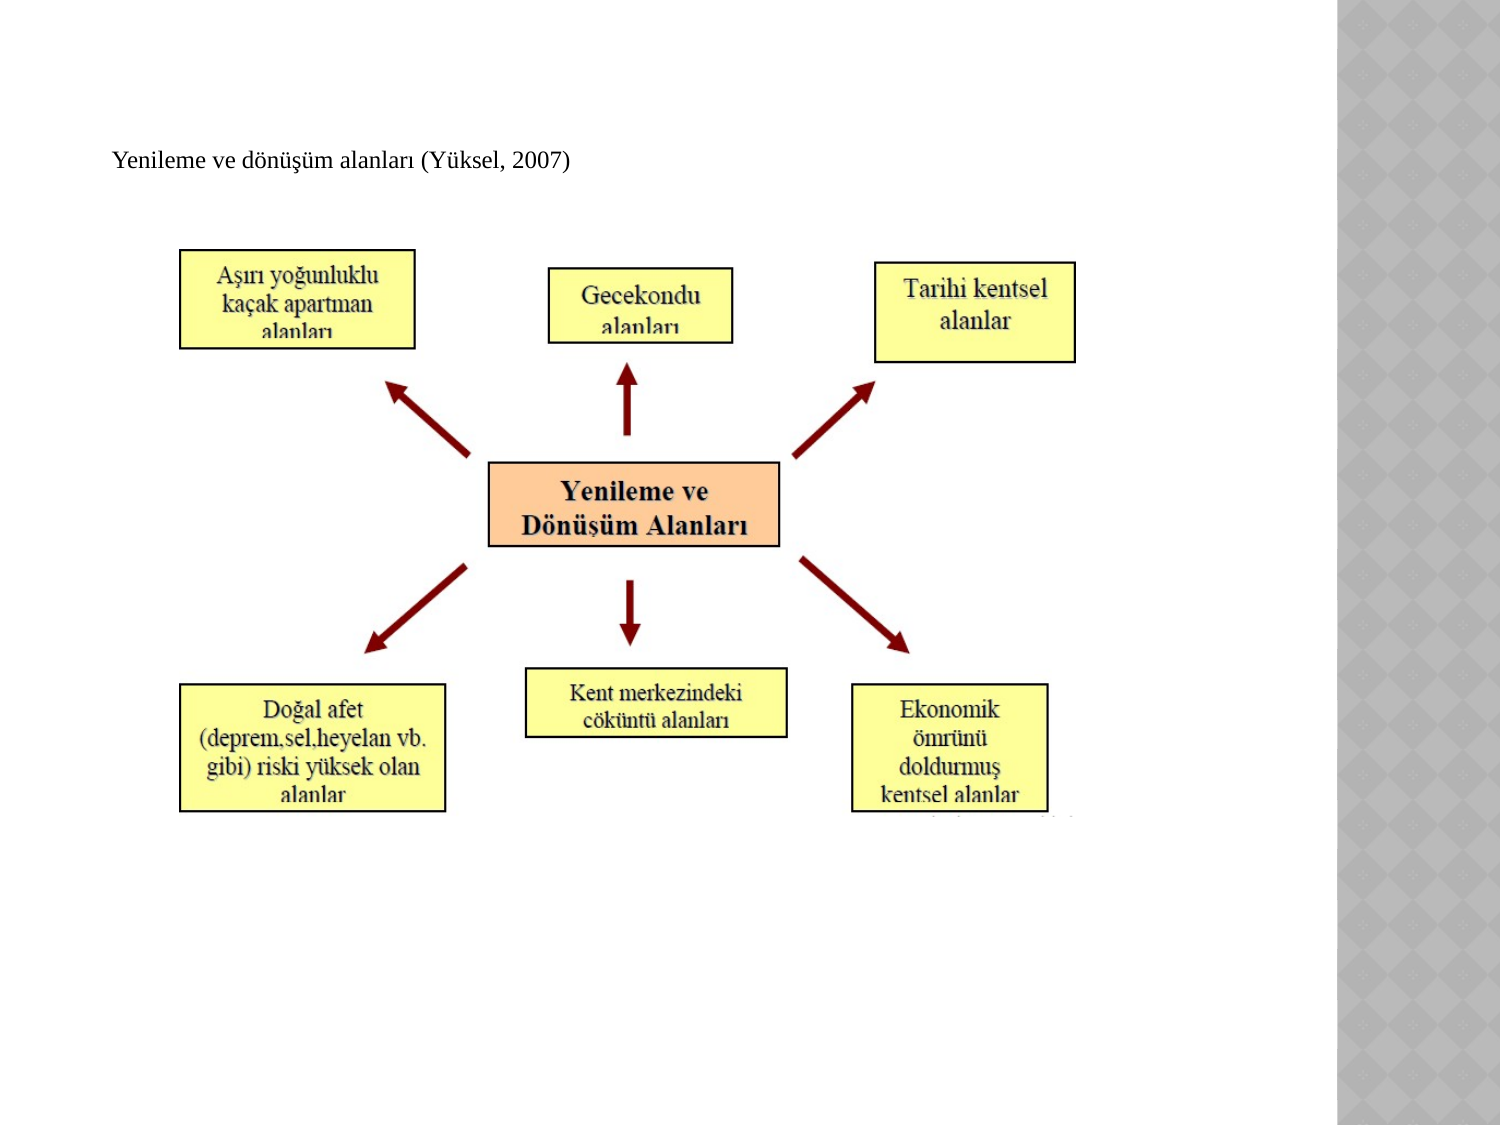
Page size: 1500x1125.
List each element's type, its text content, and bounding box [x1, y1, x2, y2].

list Yenileme ve dönüşüm alanları (Yüksel, 2007) [76, 135, 1264, 931]
picture [179, 249, 1076, 818]
